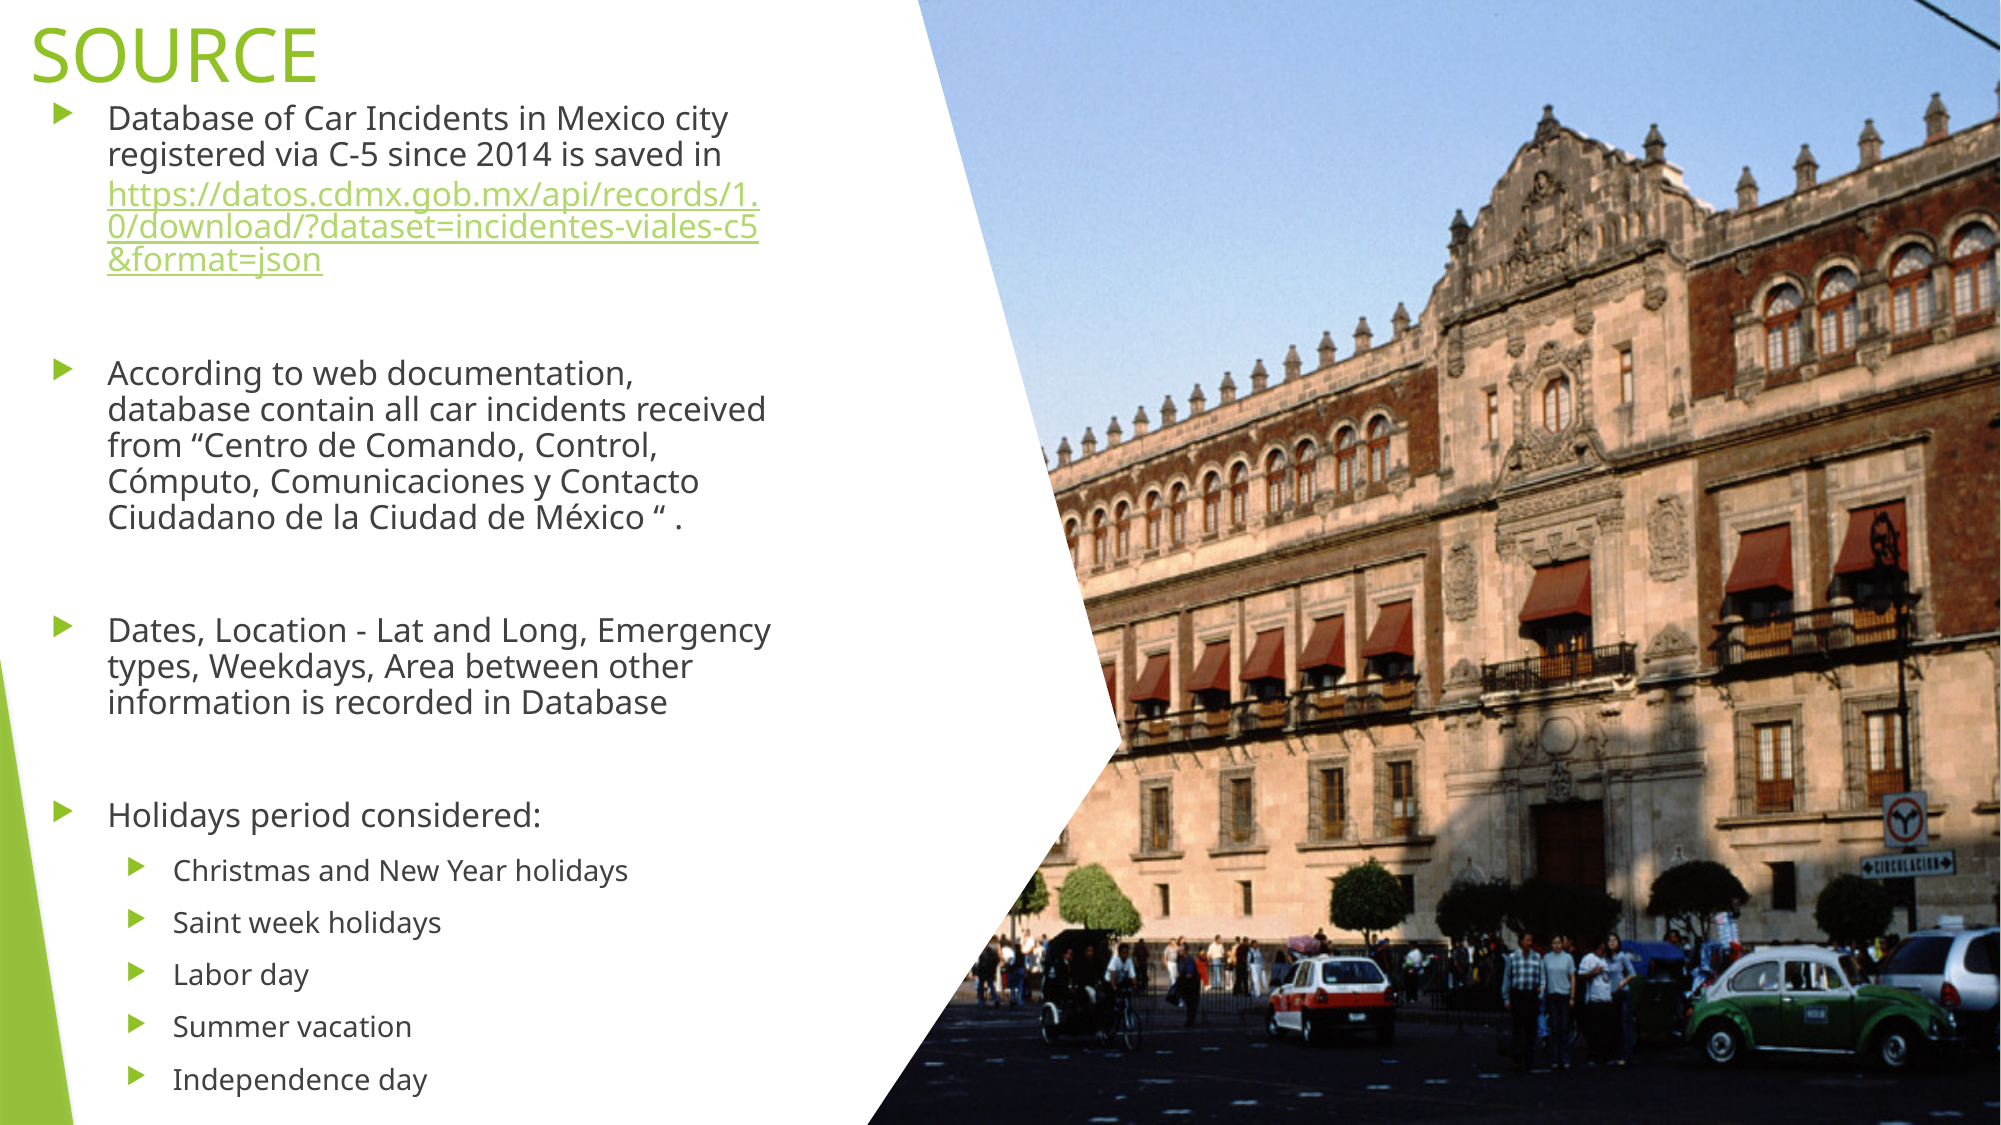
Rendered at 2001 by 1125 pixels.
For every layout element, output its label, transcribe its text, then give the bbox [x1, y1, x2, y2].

picture [862, 0, 2000, 1125]
title SOURCE [15, 0, 647, 217]
list Database of Car Incidents in Mexico city registered via C-5 since 2014 is saved in https://datos.cdmx.gob.mx/api/records/1.0/download/?dataset=incidentes-viales-c5&format=json According to web documentation, database contain all car incidents received from “Centro de Comando, Control, Cómputo, Comunicaciones y Contacto Ciudadano de la Ciudad de México “ . Dates, Location - Lat and Long, Emergency types, Weekdays, Area between other information is recorded in Database Holidays period considered: Christmas and New Year holidays Saint week holidays Labor day Summer vacation Independence day [36, 94, 791, 1054]
